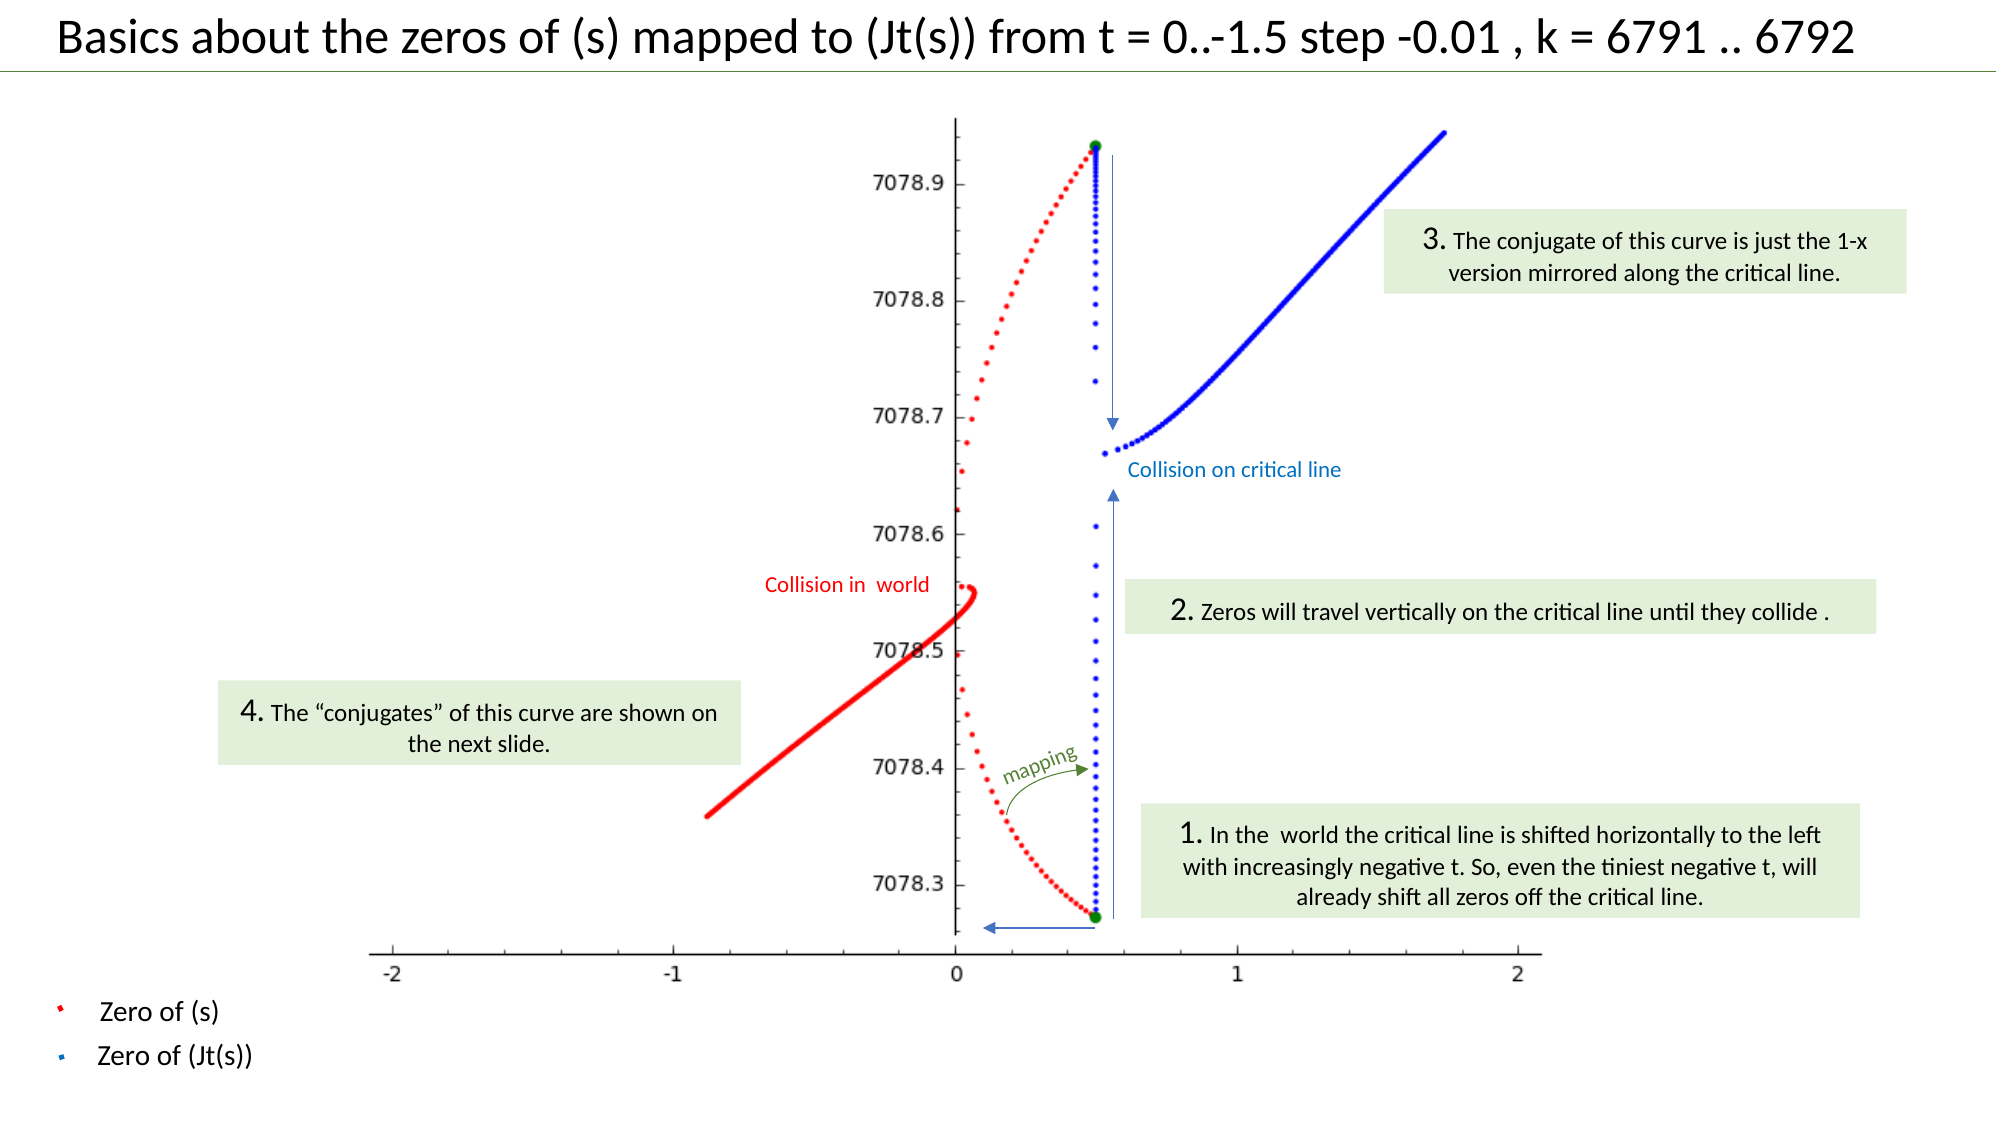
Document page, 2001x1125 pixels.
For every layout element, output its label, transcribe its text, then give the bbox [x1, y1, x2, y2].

picture [354, 103, 1556, 1000]
text_box 2. Zeros will travel vertically on the critical line until they collide . [1556, 579, 1877, 634]
text_box 3. The conjugate of this curve is just the 1-x version mirrored along the critical line. [1556, 209, 1907, 294]
text_box 4. The “conjugates” of this curve are shown on the next slide. [218, 680, 354, 765]
